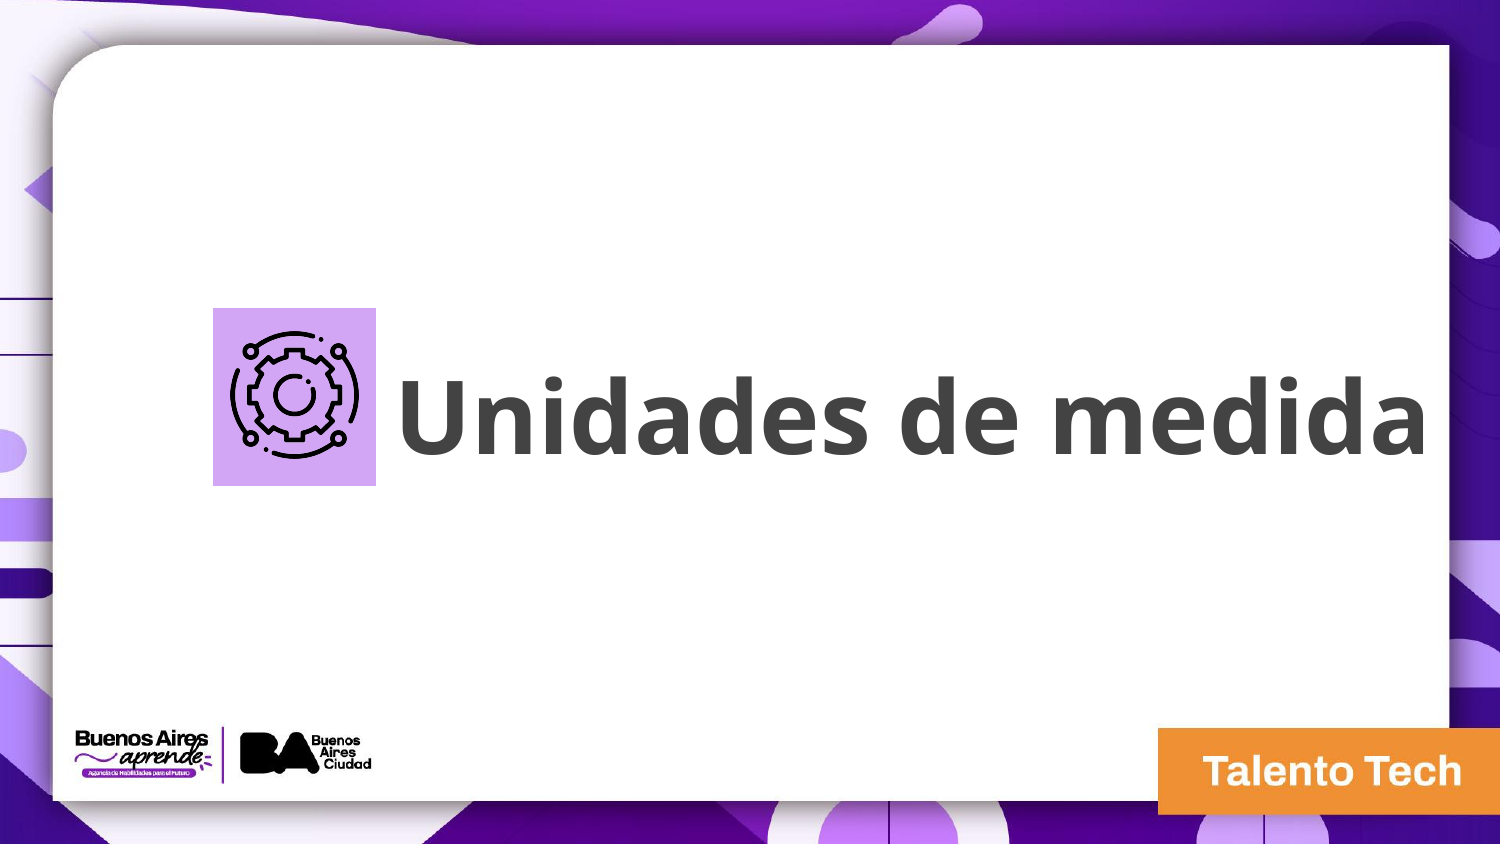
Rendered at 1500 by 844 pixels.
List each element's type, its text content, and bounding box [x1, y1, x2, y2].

text_box [0, 0, 1500, 844]
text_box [212, 303, 377, 487]
text_box Unidades de medida [394, 329, 1452, 475]
picture [230, 330, 359, 459]
